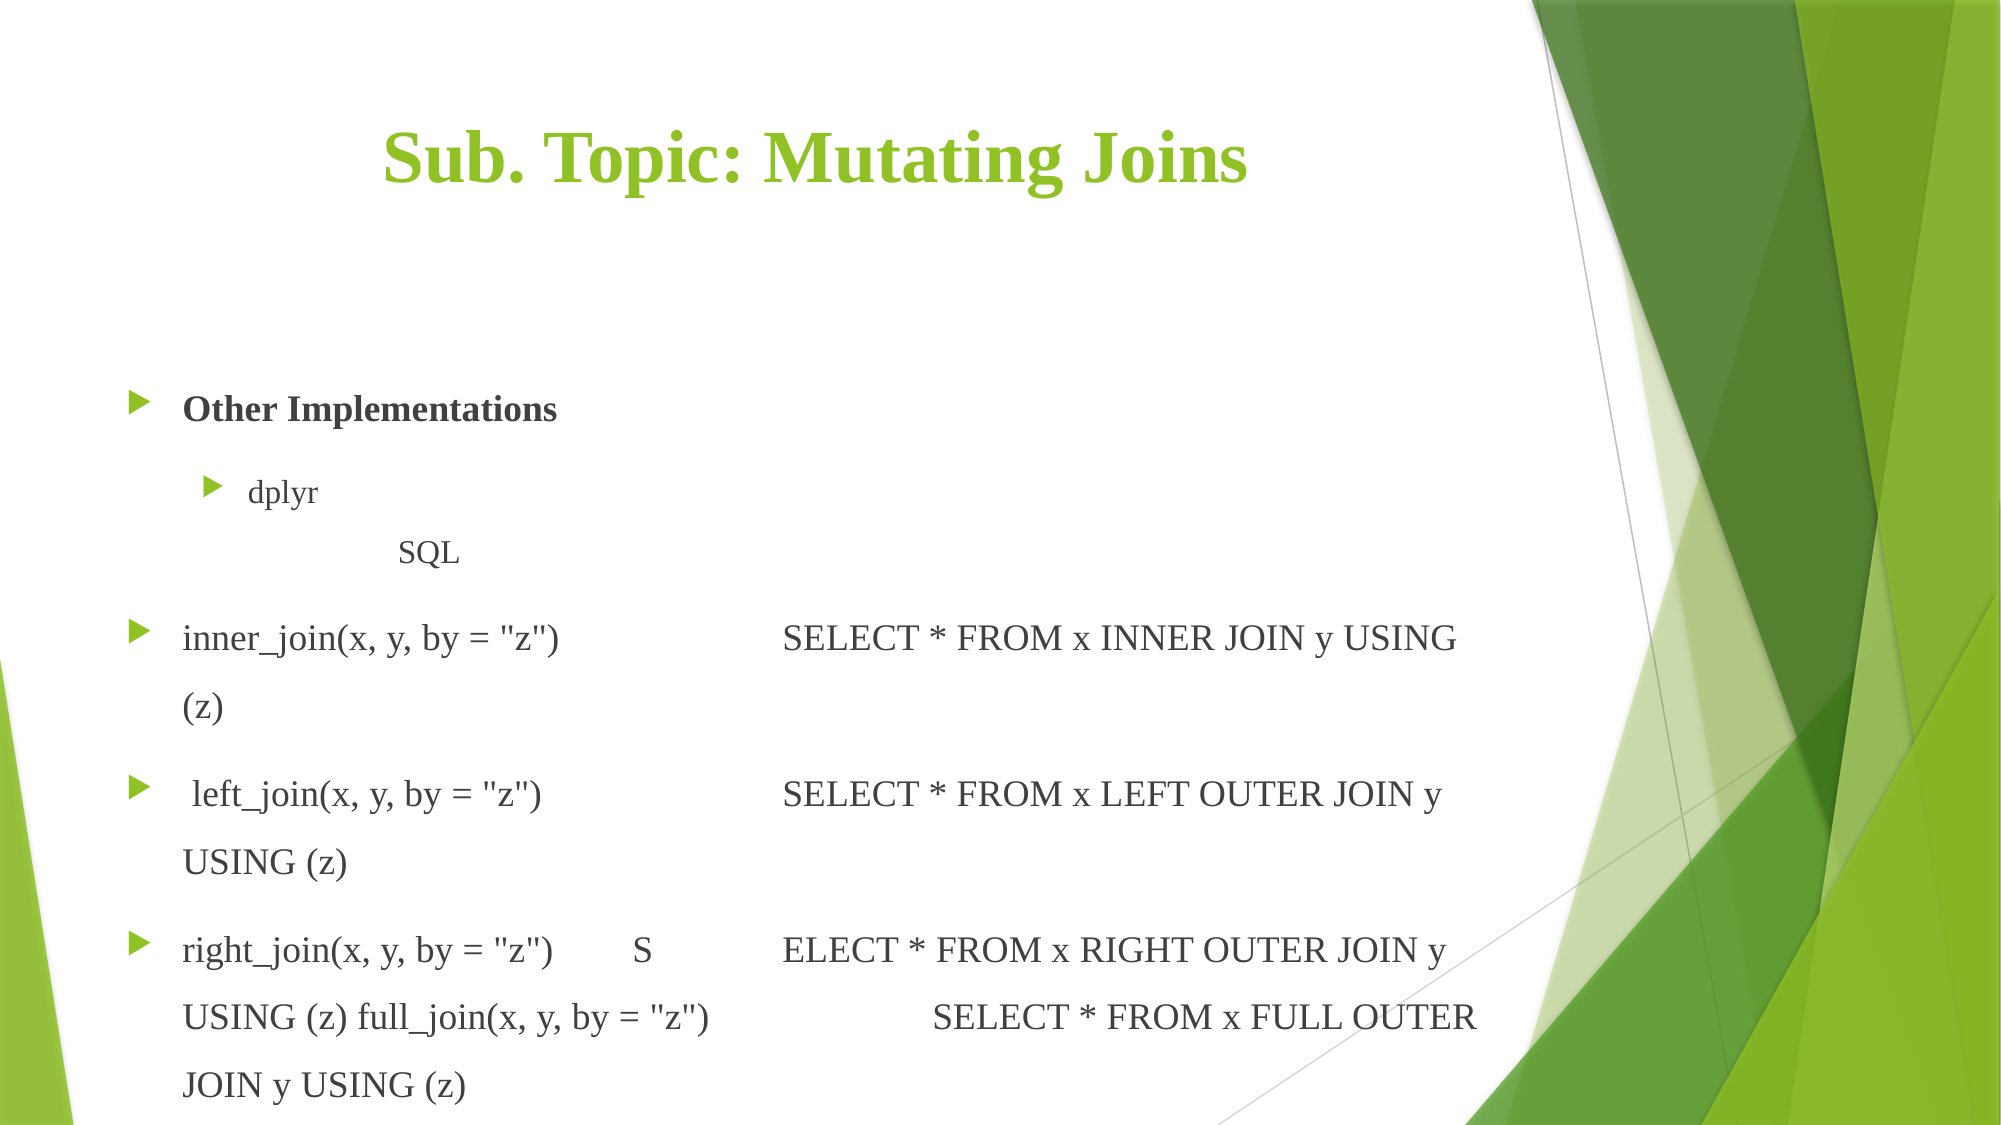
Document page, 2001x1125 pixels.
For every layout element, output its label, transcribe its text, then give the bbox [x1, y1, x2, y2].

list Other Implementations dplyr SQL inner_join(x, y, by = "z") SELECT * FROM x INNER JOIN y USING (z) left_join(x, y, by = "z") SELECT * FROM x LEFT OUTER JOIN y USING (z) right_join(x, y, by = "z") S ELECT * FROM x RIGHT OUTER JOIN y USING (z) full_join(x, y, by = "z") SELECT * FROM x FULL OUTER JOIN y USING (z) [111, 354, 1522, 992]
title Sub. Topic: Mutating Joins [111, 99, 1522, 317]
